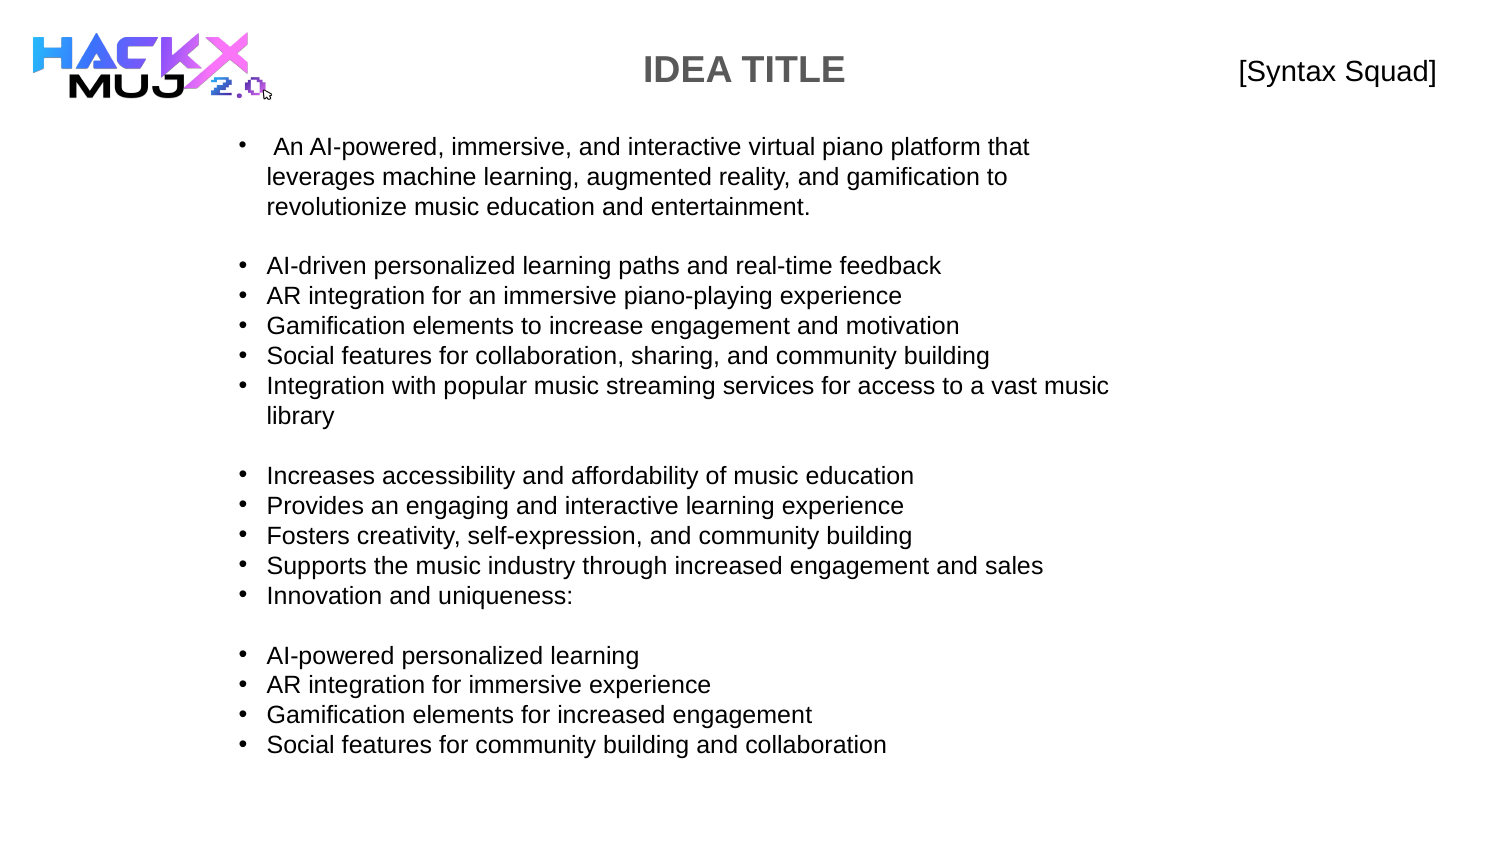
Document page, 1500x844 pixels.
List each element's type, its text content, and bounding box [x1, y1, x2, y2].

text_box [32, 32, 273, 105]
text_box An AI-powered, immersive, and interactive virtual piano platform that leverages machine learning, augmented reality, and gamification to revolutionize music education and entertainment. AI-driven personalized learning paths and real-time feedback AR integration for an immersive piano-playing experience Gamification elements to increase engagement and motivation Social features for collaboration, sharing, and community building Integration with popular music streaming services for access to a vast music library Increases accessibility and affordability of music education Provides an engaging and interactive learning experience Fosters creativity, self-expression, and community building Supports the music industry through increased engagement and sales Innovation and uniqueness: AI-powered personalized learning AR integration for immersive experience Gamification elements for increased engagement Social features for community building and collaboration [223, 122, 1154, 767]
text_box IDEA TITLE [628, 30, 868, 106]
title [Syntax Squad] [1223, 37, 1463, 99]
